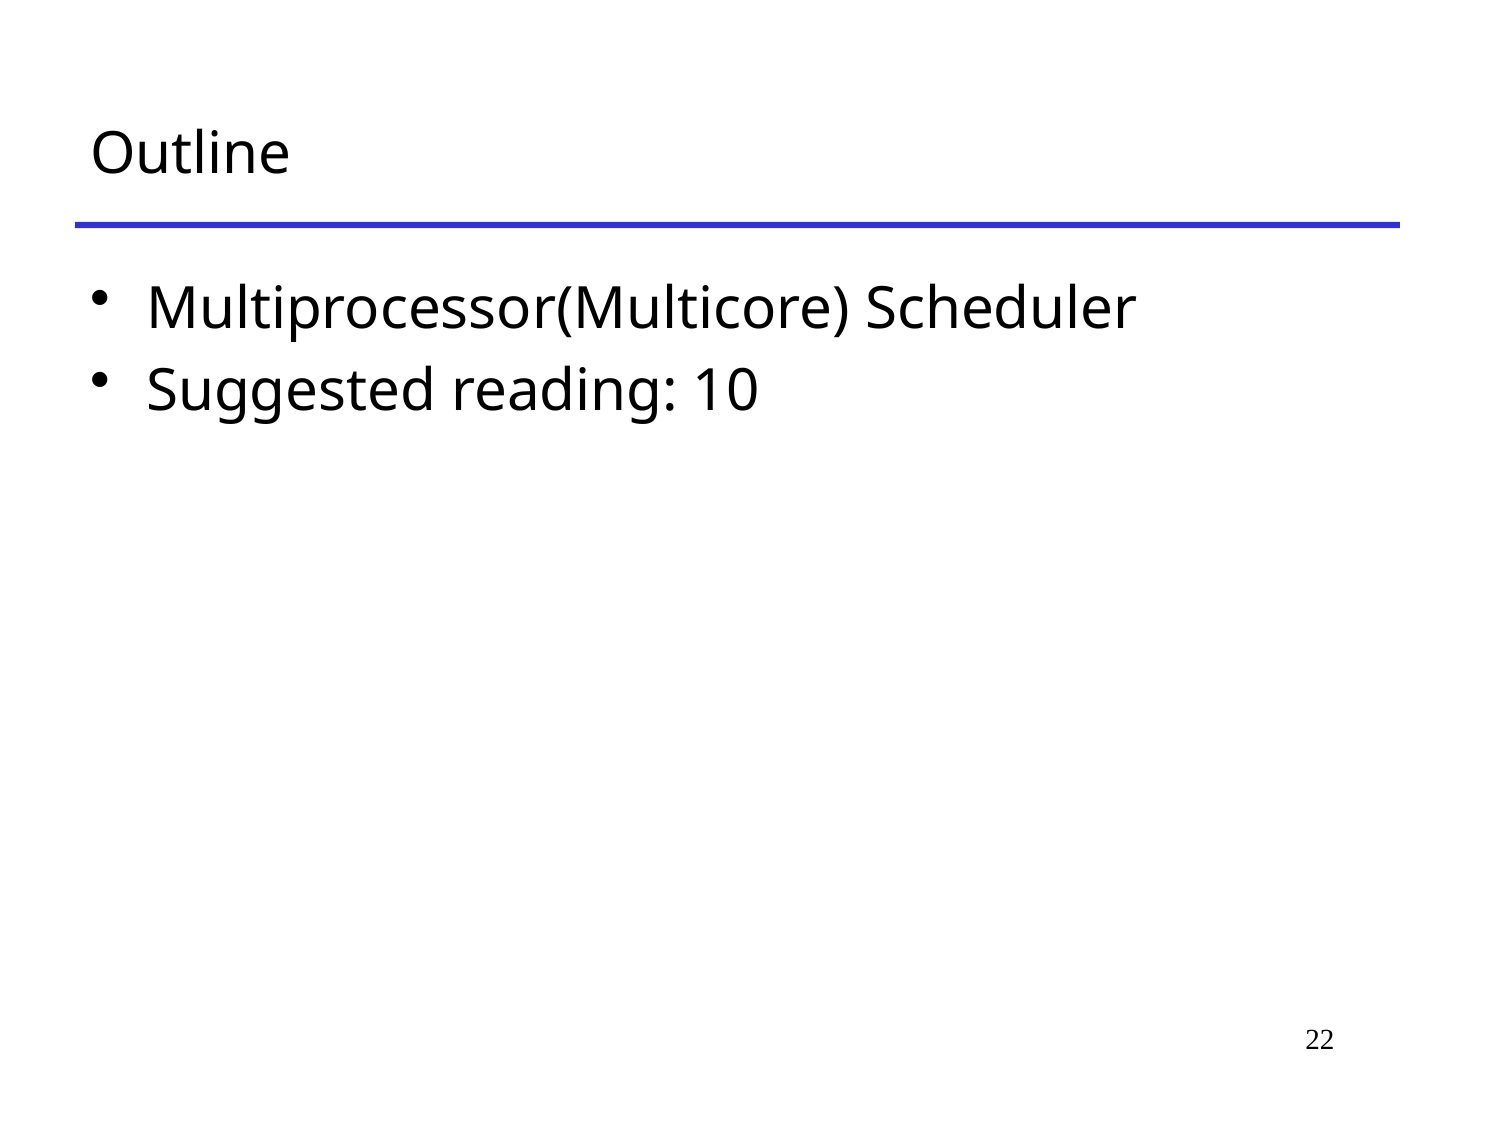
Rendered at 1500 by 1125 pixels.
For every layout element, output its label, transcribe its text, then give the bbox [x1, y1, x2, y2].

title Outline [75, 75, 1400, 225]
list Multiprocessor(Multicore) Scheduler Suggested reading: 10 [75, 262, 1438, 988]
slide_number 22 [1137, 1012, 1351, 1088]
